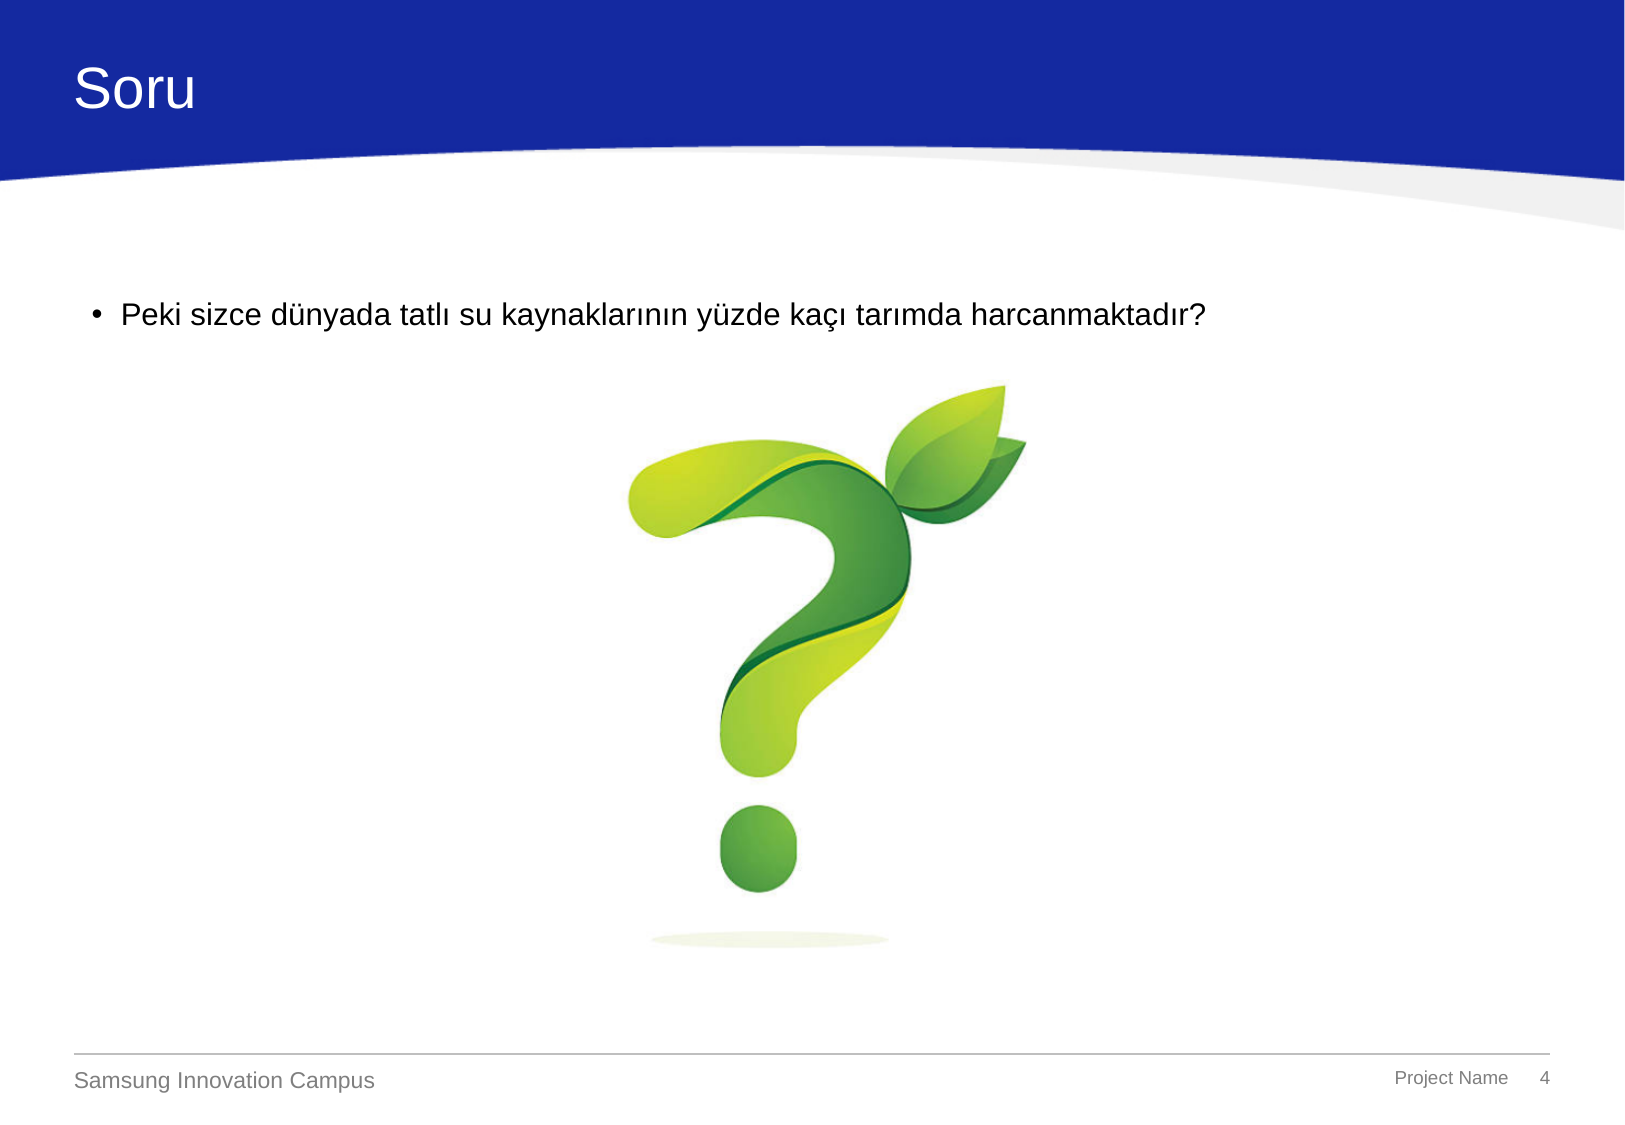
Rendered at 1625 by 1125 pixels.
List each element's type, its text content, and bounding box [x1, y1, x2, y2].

picture [0, 0, 1625, 1125]
text_box Soru [73, 50, 1475, 121]
list Peki sizce dünyada tatlı su kaynaklarının yüzde kaçı tarımda harcanmaktadır? [91, 284, 1475, 378]
